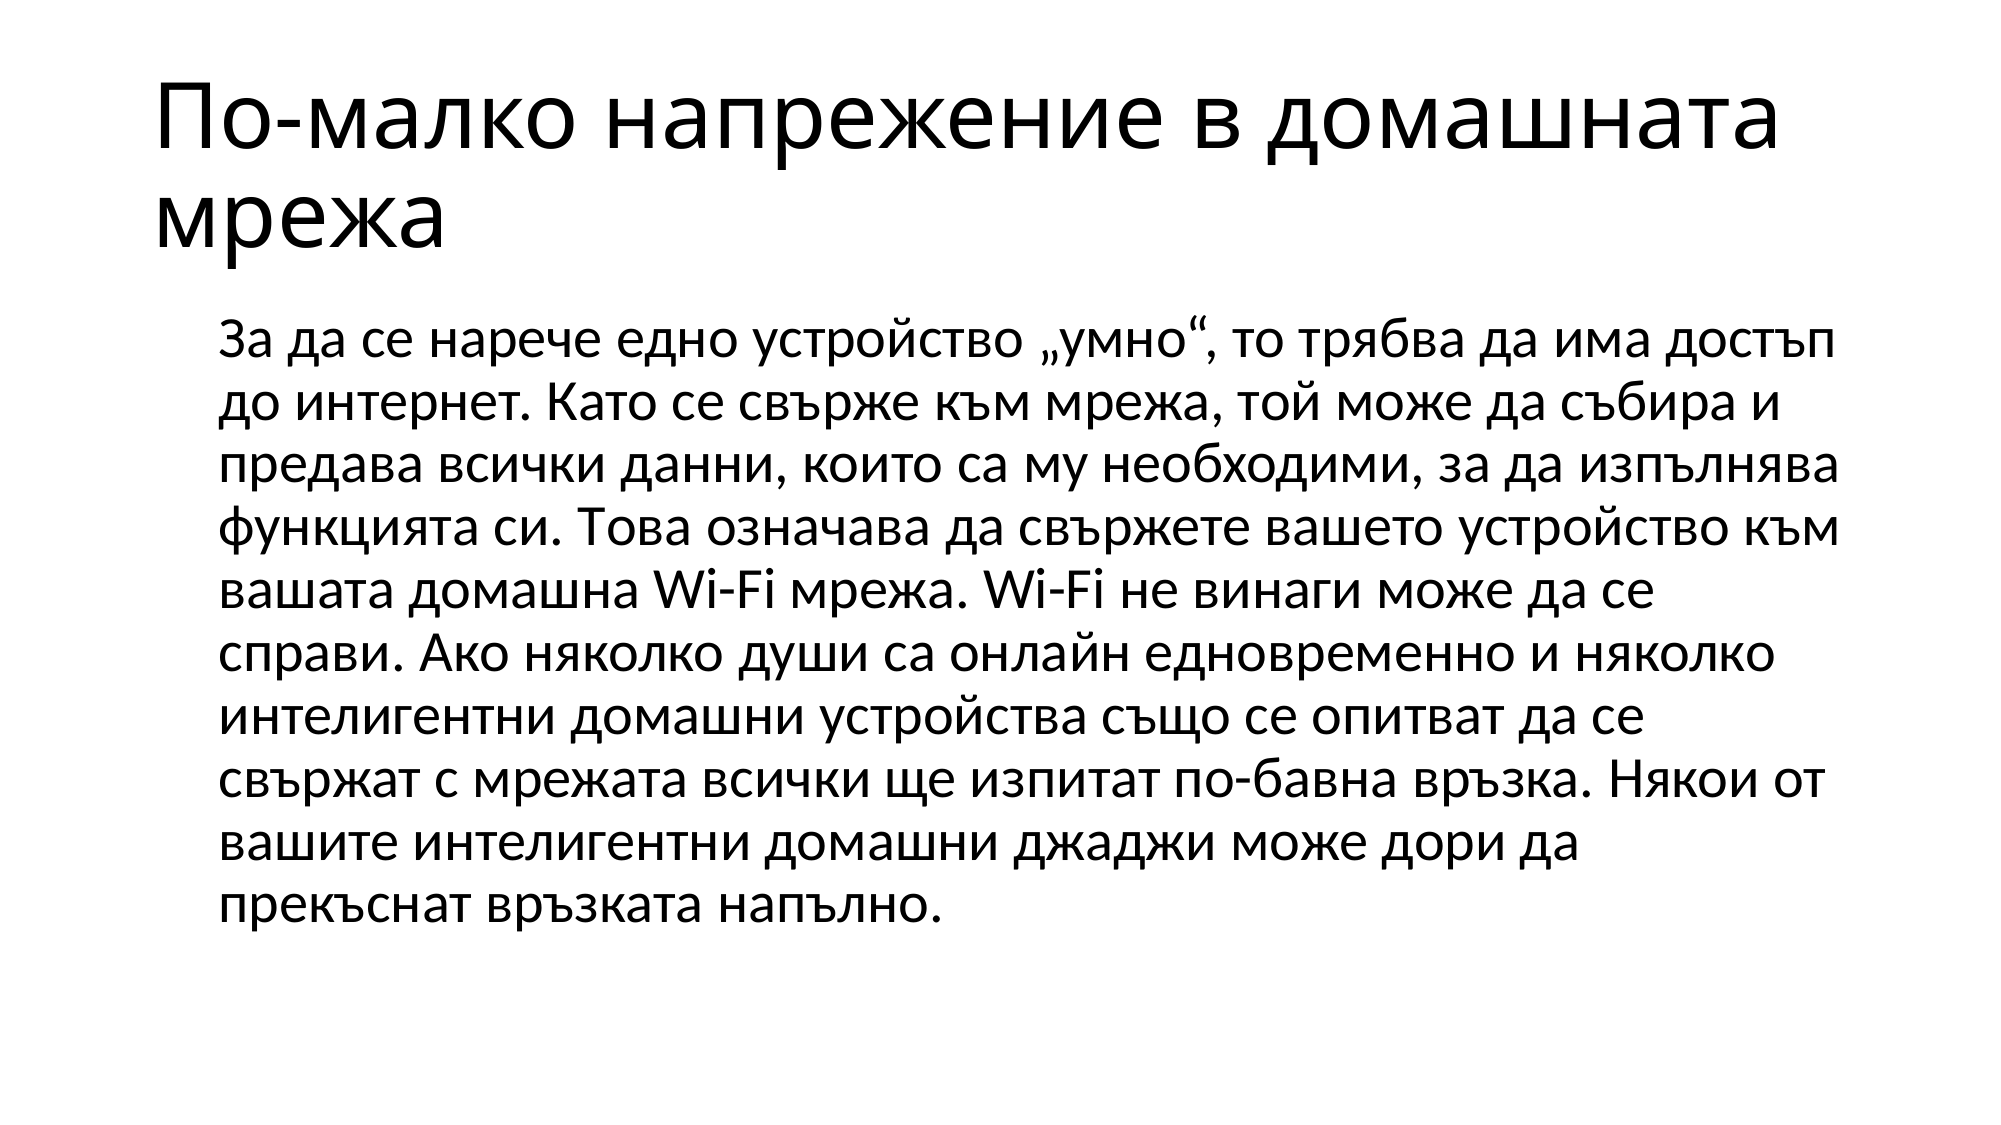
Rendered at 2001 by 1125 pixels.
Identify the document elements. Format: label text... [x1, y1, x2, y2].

list За да се нарече едно устройство „умно“, то трябва да има достъп до интернет. Като се свърже към мрежа, той може да събира и предава всички данни, които са му необходими, за да изпълнява функцията си. Tова означава да свържете вашето устройство към вашата домашна Wi-Fi мрежа. Wi-Fi не винаги може да се справи. Ако няколко души са онлайн едновременно и няколко интелигентни домашни устройства също се опитват да се свържат с мрежата всички ще изпитат по-бавна връзка. Някои от вашите интелигентни домашни джаджи може дори да прекъснат връзката напълно. [203, 299, 1863, 1066]
title По-малко напрежение в домашната мрежа [137, 59, 1895, 278]
